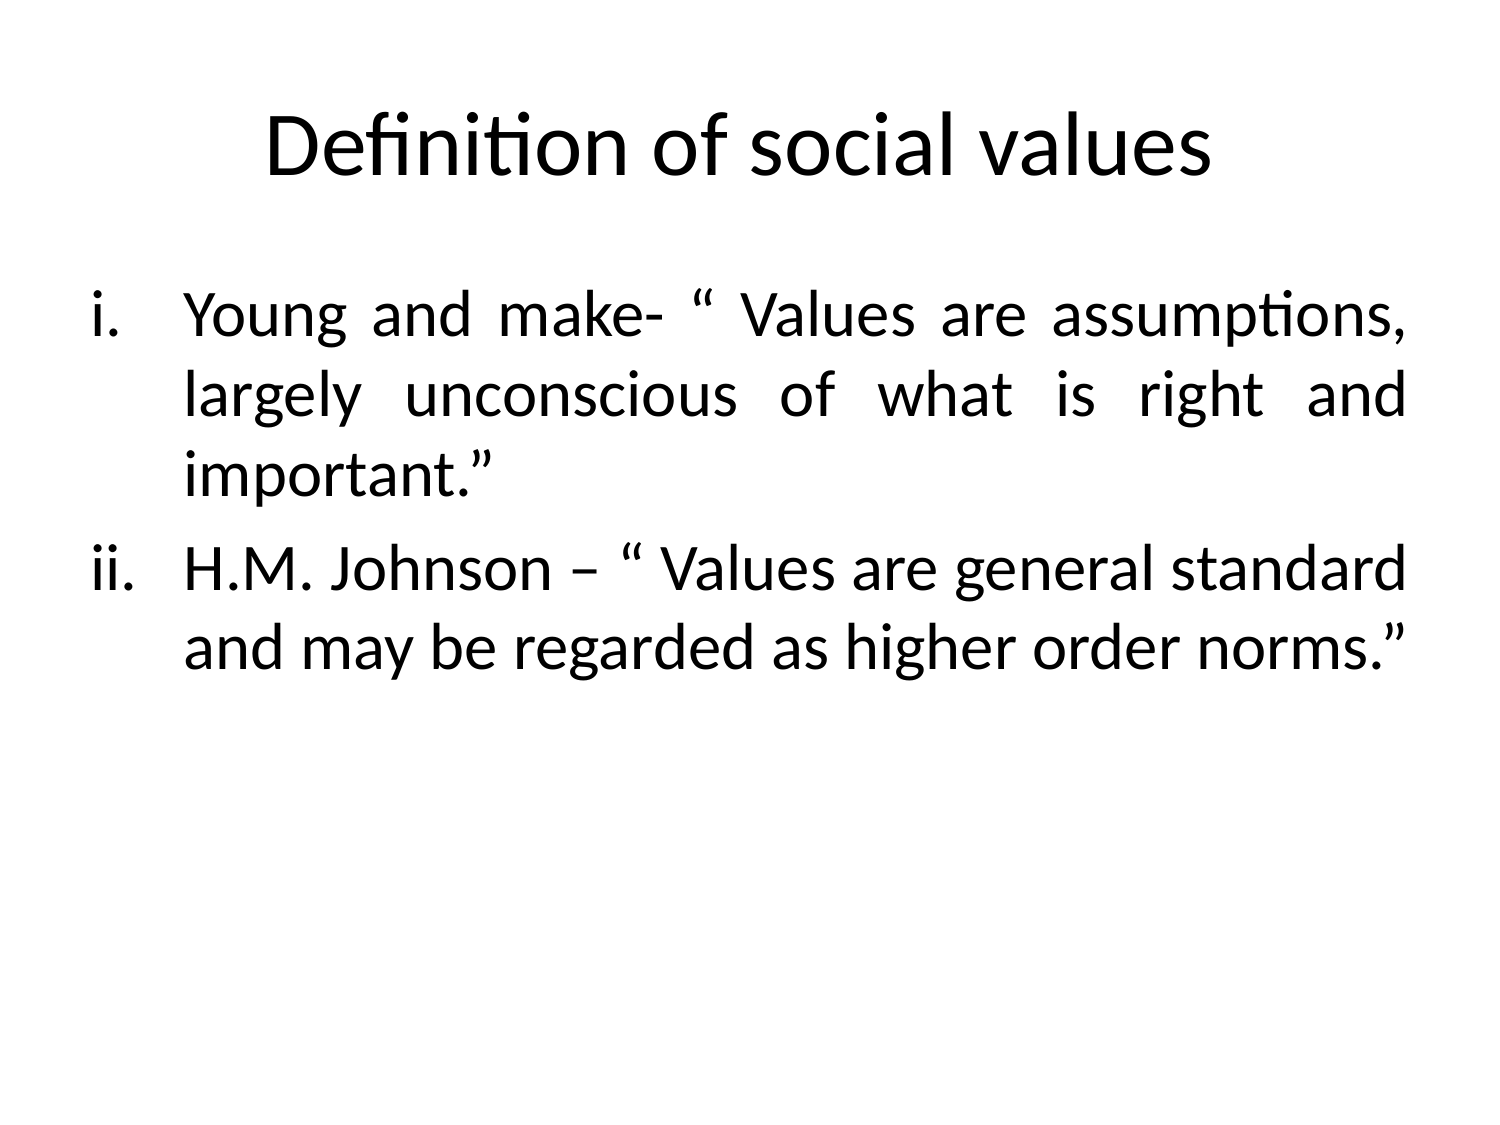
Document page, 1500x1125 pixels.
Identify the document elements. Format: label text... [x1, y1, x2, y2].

title Definition of social values [75, 45, 1425, 233]
list Young and make- “ Values are assumptions, largely unconscious of what is right and important.” H.M. Johnson – “ Values are general standard and may be regarded as higher order norms.” [75, 262, 1425, 1005]
